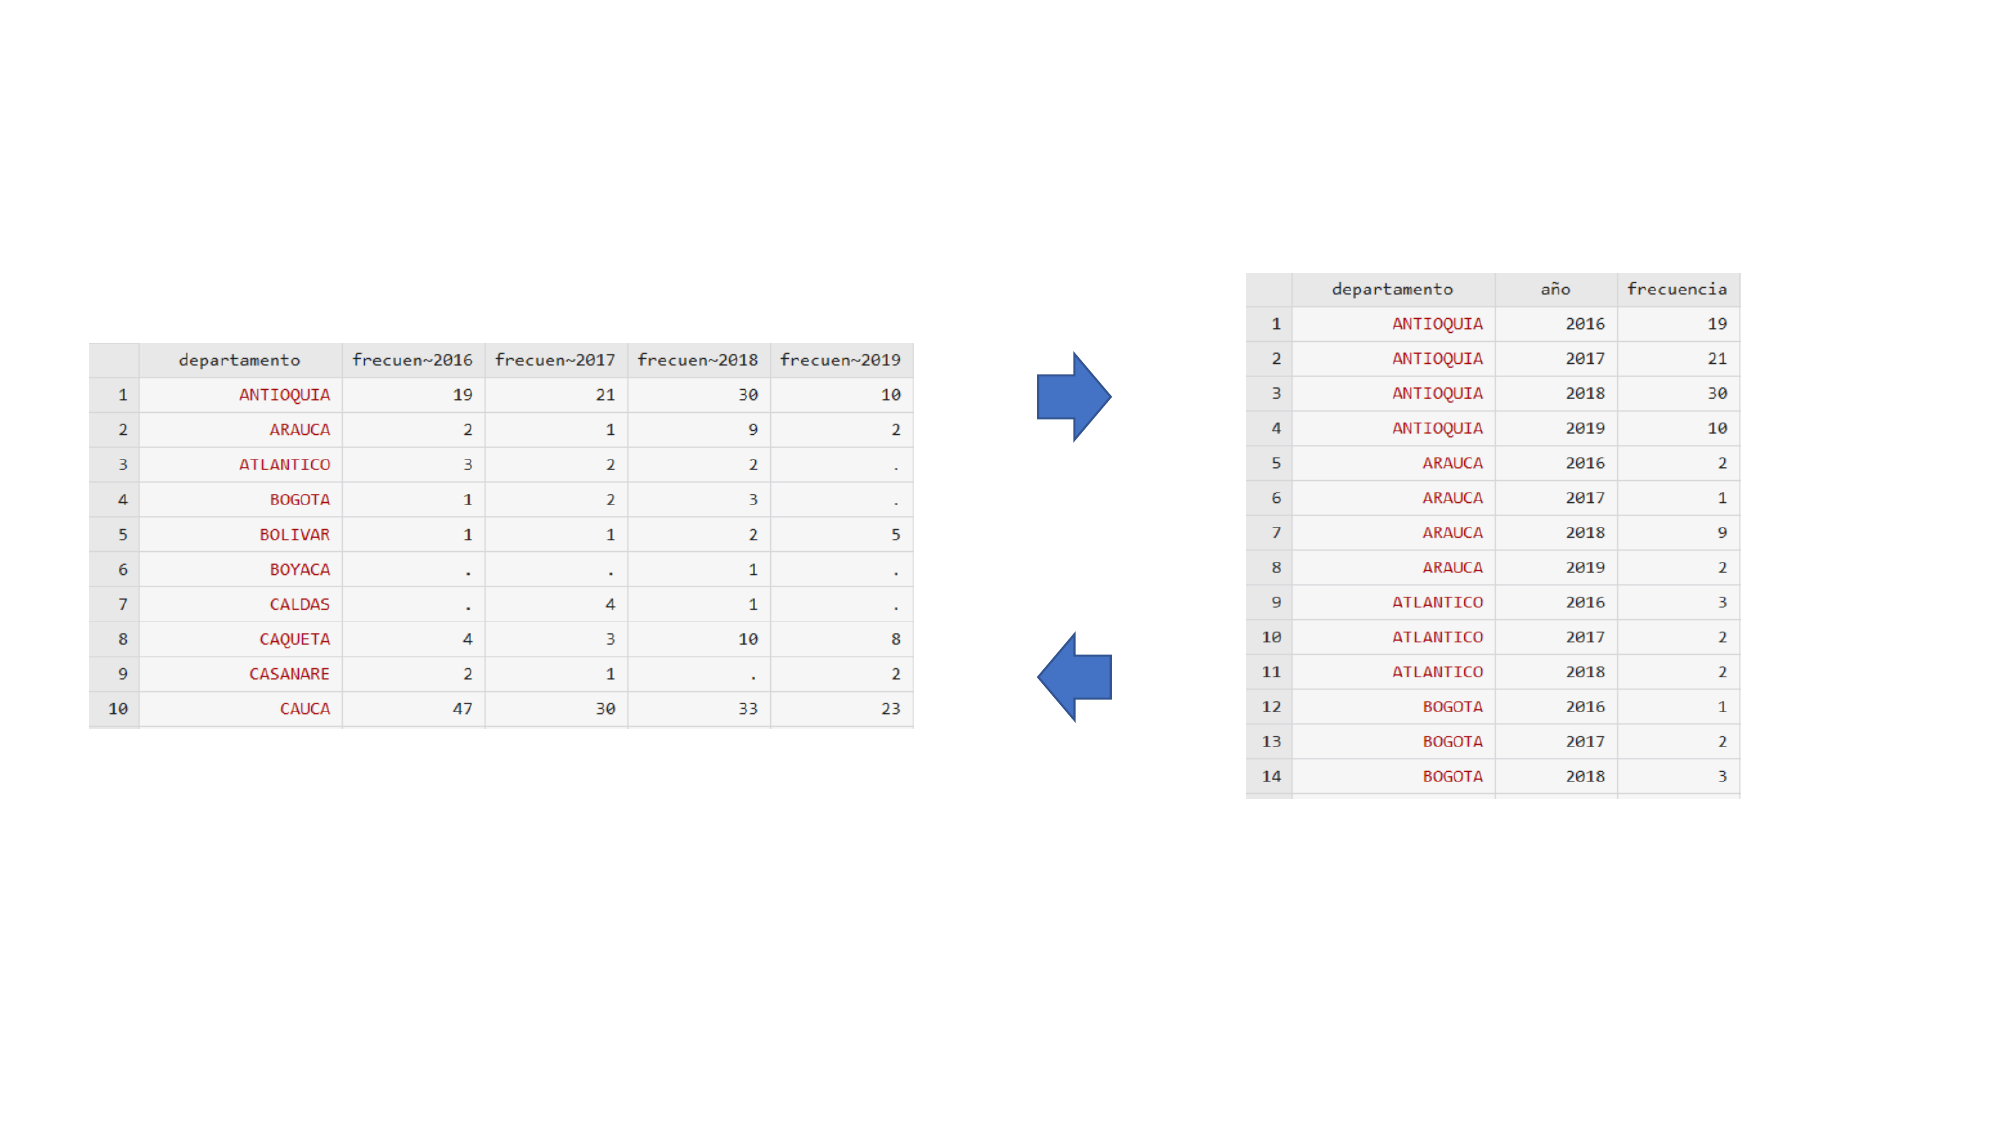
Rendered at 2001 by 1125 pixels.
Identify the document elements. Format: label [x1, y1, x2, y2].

picture [1246, 273, 1741, 799]
picture [89, 343, 914, 729]
text_box [1037, 351, 1113, 443]
text_box [1036, 631, 1112, 723]
